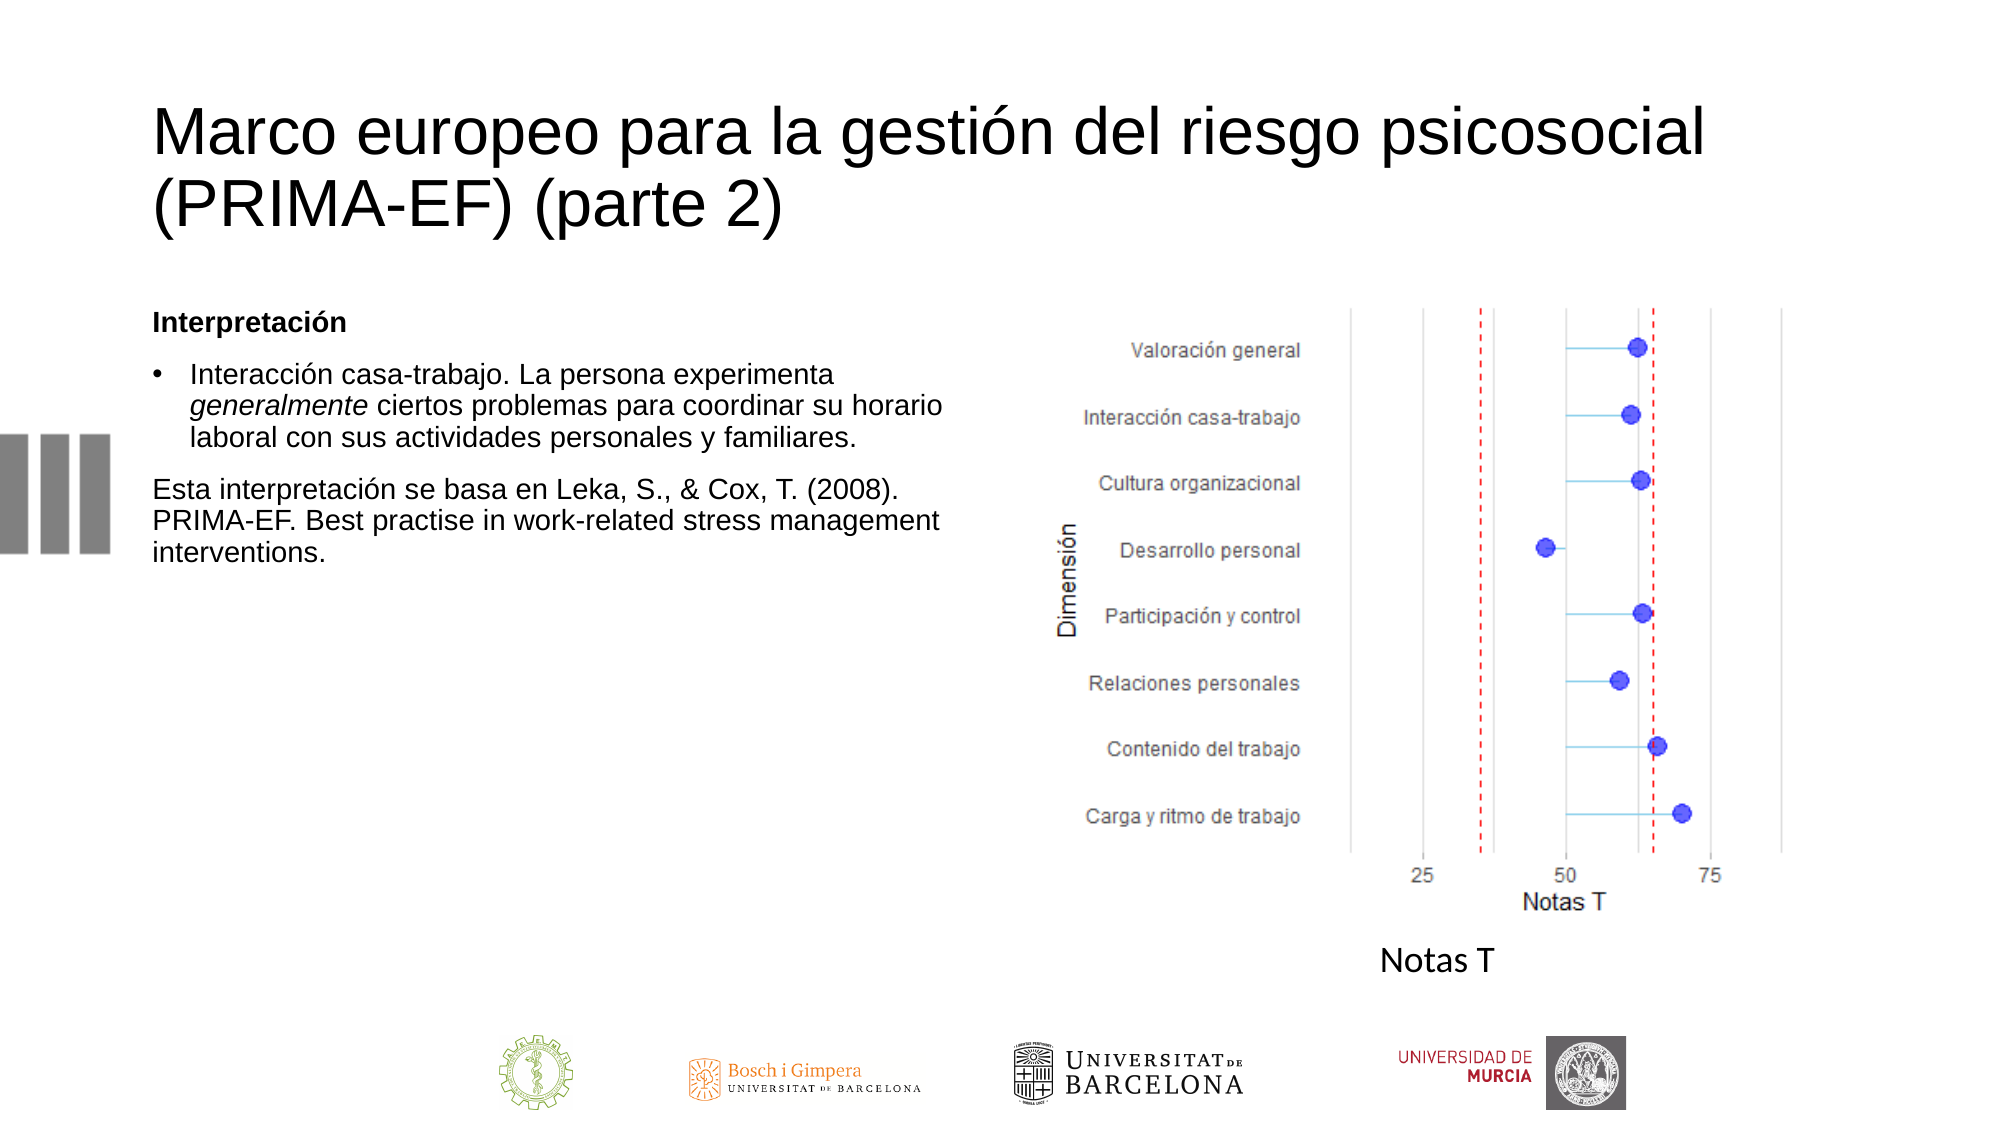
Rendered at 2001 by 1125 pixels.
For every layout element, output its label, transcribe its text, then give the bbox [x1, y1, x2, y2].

list Interpretación Interacción casa-trabajo. La persona experimenta generalmente ciertos problemas para coordinar su horario laboral con sus actividades personales y familiares. Esta interpretación se basa en Leka, S., & Cox, T. (2008). PRIMA-EF. Best practise in work-related stress management interventions. [137, 299, 988, 1014]
picture [1043, 297, 1832, 928]
picture [1331, 1036, 1627, 1110]
picture [499, 1035, 573, 1110]
picture [1014, 1042, 1243, 1105]
picture [0, 420, 123, 563]
picture [684, 1031, 926, 1125]
text_box Notas T [1012, 927, 1863, 1011]
title Marco europeo para la gestión del riesgo psicosocial (PRIMA-EF) (parte 2) [137, 59, 1863, 278]
